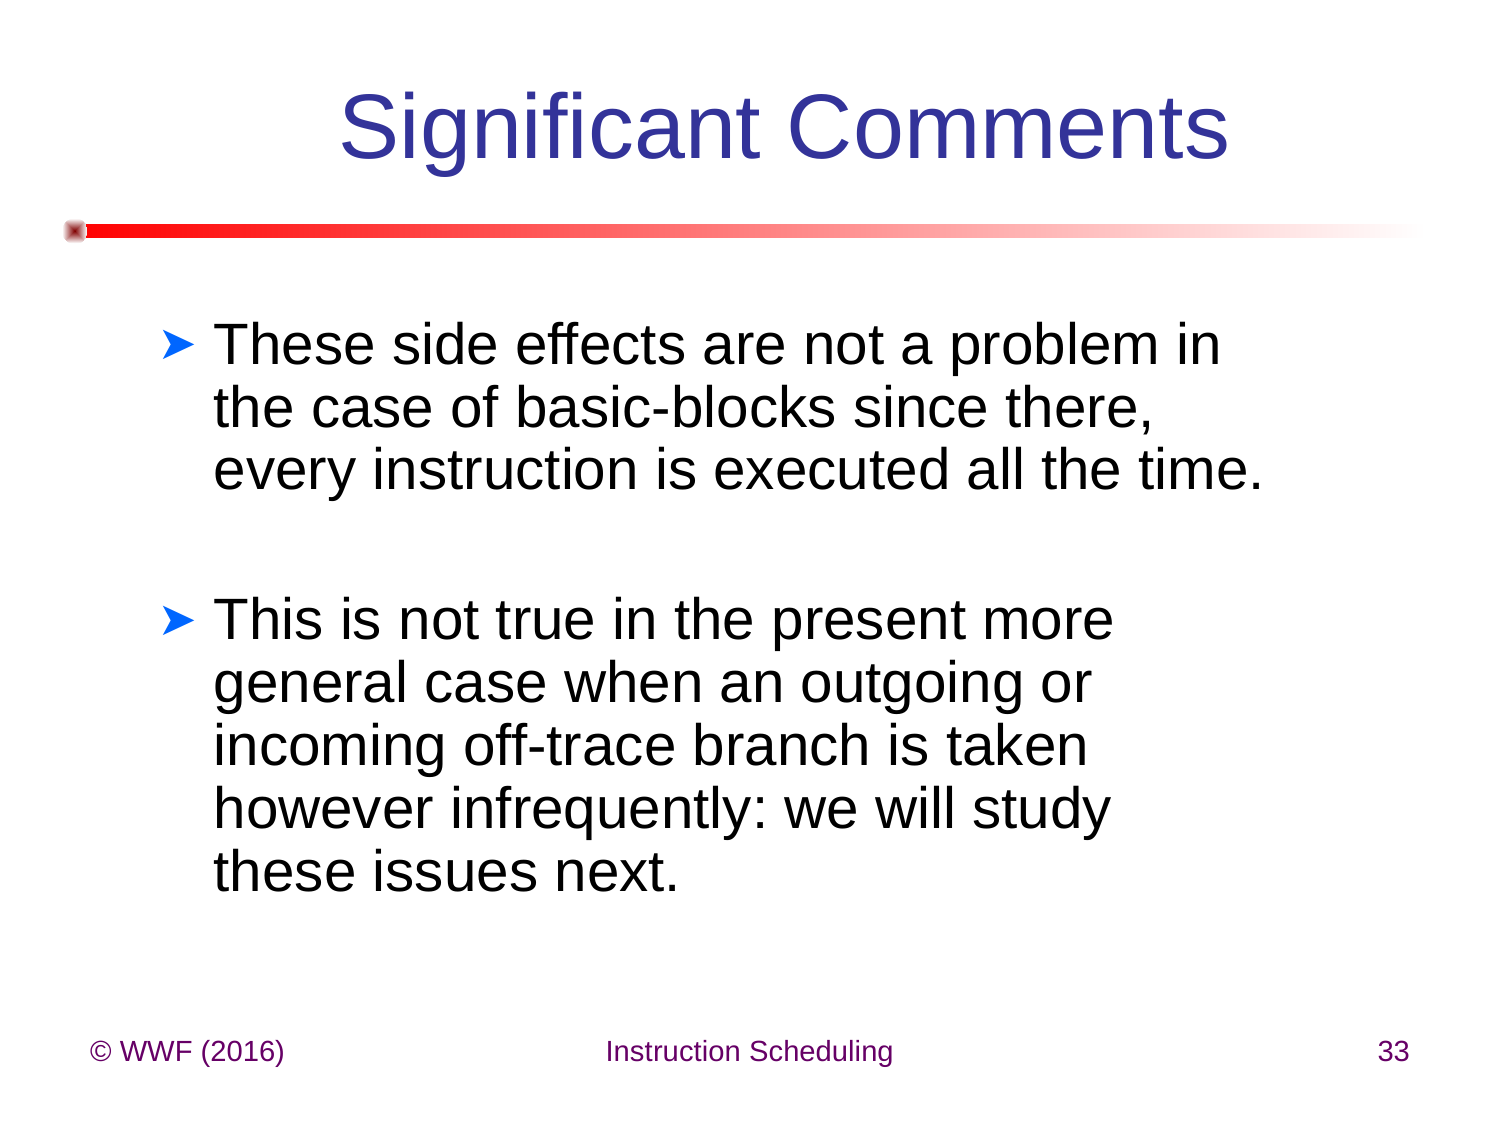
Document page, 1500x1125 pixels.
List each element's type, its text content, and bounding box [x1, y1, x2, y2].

title Significant Comments [174, 82, 1396, 162]
slide_number © WWF (2016) [75, 1024, 142, 1103]
slide_number 33 [1283, 1024, 1425, 1103]
list These side effects are not a problem in the case of basic-blocks since there, every instruction is executed all the time. This is not true in the present more general case when an outgoing or incoming off-trace branch is taken however infrequently: we will study these issues next. [142, 306, 1283, 1125]
